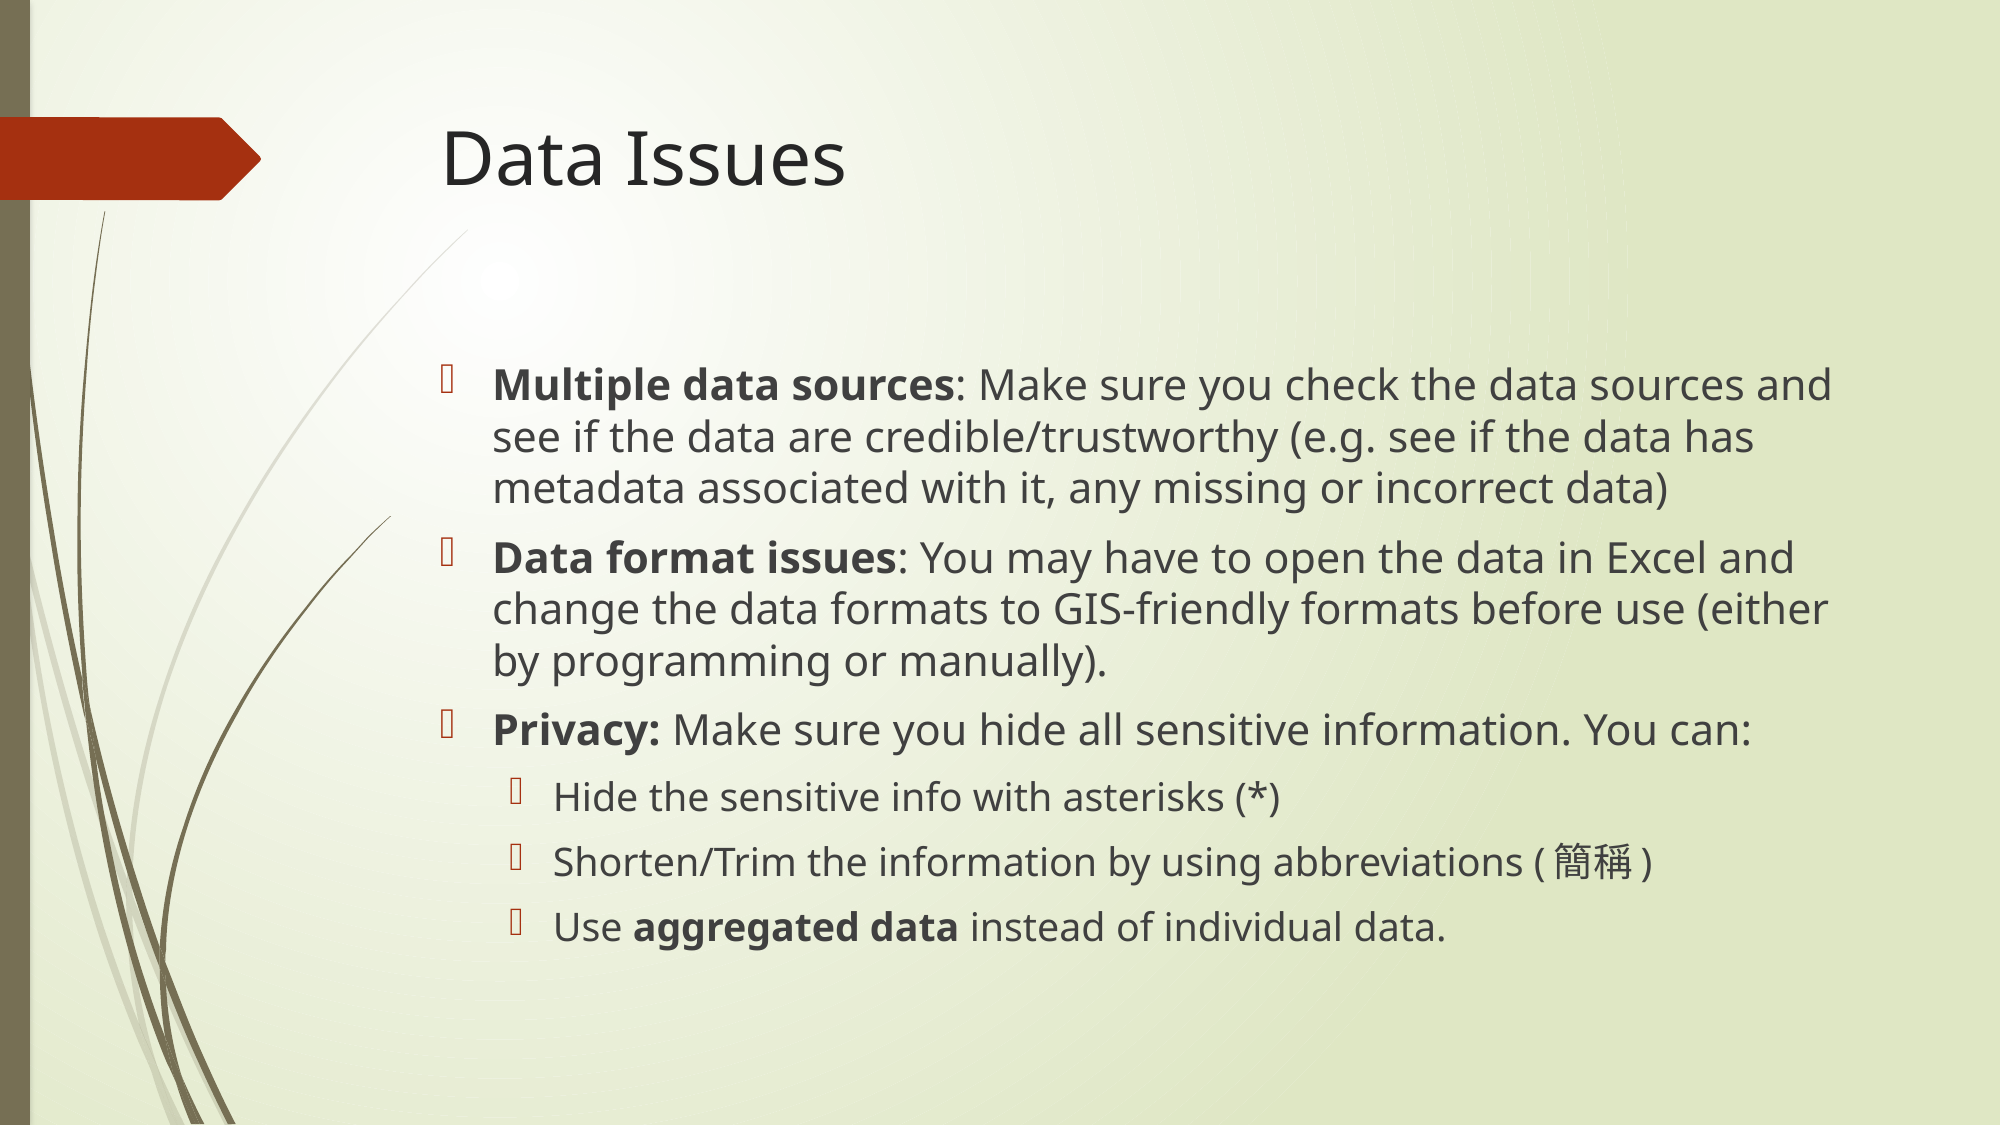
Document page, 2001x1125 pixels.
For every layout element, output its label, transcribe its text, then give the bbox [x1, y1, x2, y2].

list Multiple data sources: Make sure you check the data sources and see if the data are credible/trustworthy (e.g. see if the data has metadata associated with it, any missing or incorrect data) Data format issues: You may have to open the data in Excel and change the data formats to GIS-friendly formats before use (either by programming or manually). Privacy: Make sure you hide all sensitive information. You can: Hide the sensitive info with asterisks (*) Shorten/Trim the information by using abbreviations (簡稱) Use aggregated data instead of individual data. [424, 350, 1888, 970]
title Data Issues [425, 102, 1888, 313]
